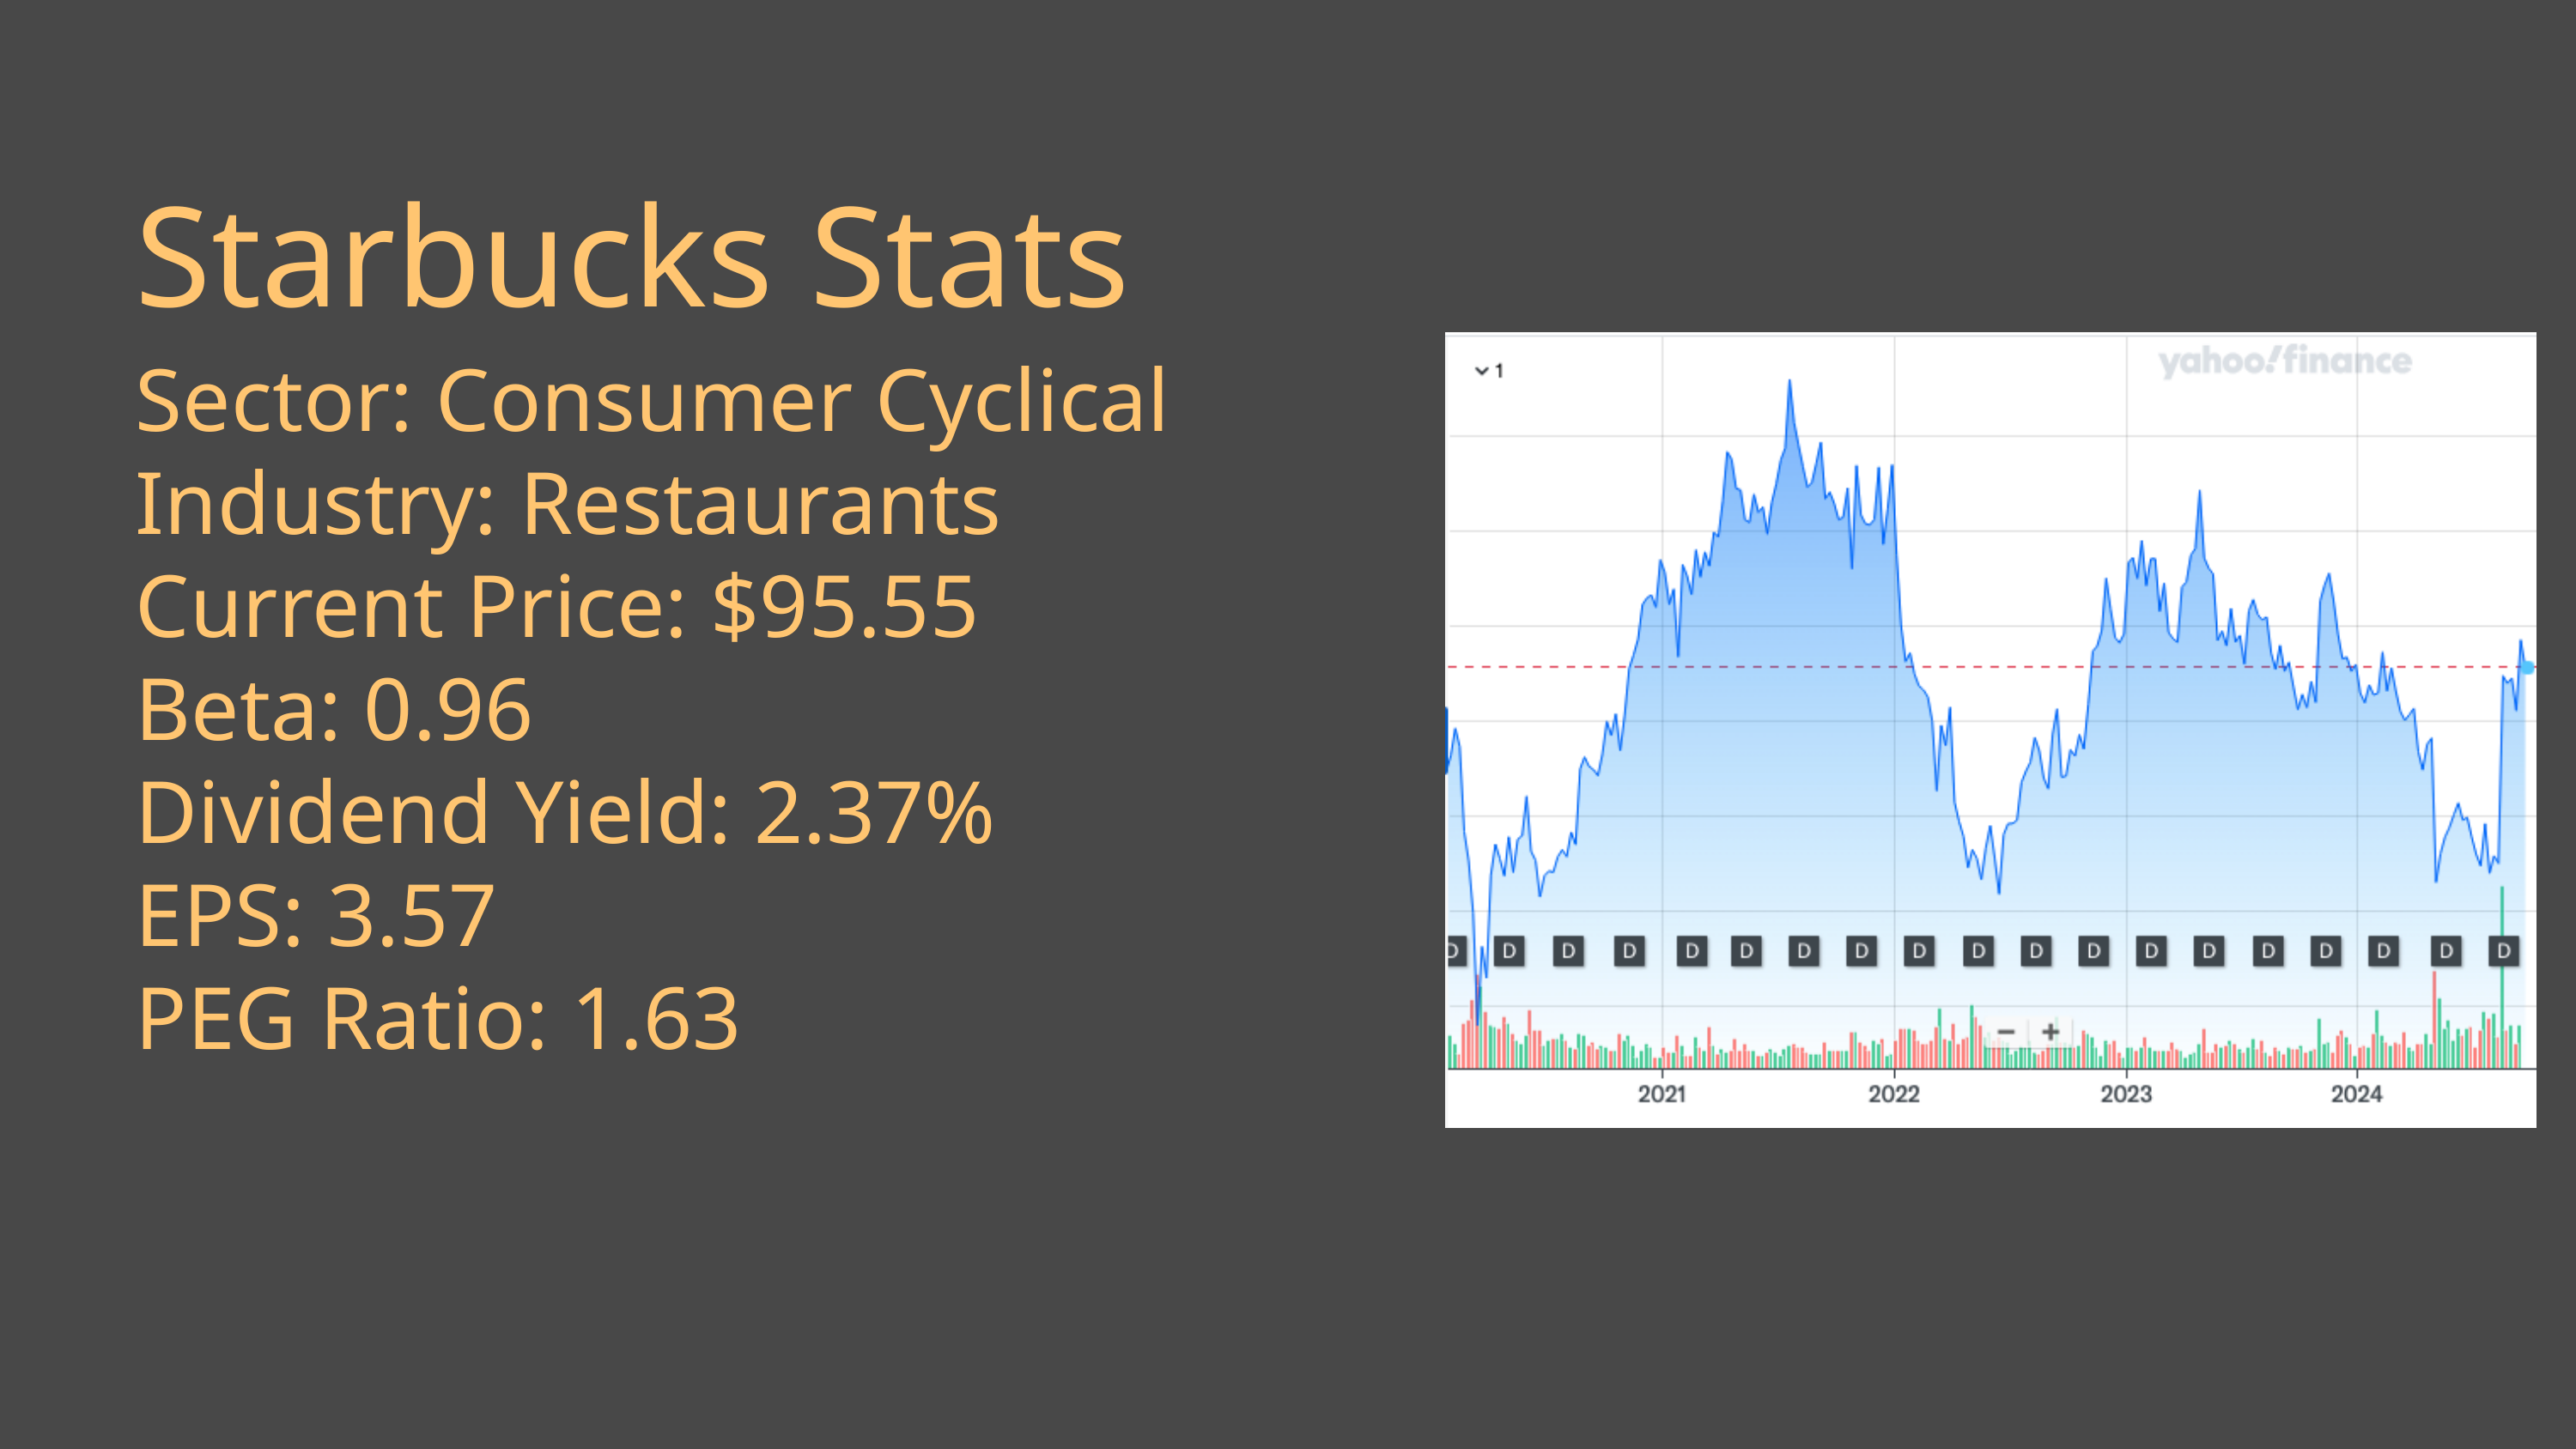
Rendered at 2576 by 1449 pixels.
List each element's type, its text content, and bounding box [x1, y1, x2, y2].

text_box Sector: Consumer Cyclical Industry: Restaurants Current Price: $95.55 Beta: 0.96 Dividend Yield: 2.37% EPS: 3.57 PEG Ratio: 1.63 [122, 332, 1444, 930]
picture [1445, 332, 2537, 1128]
text_box Starbucks Stats [122, 122, 1612, 287]
